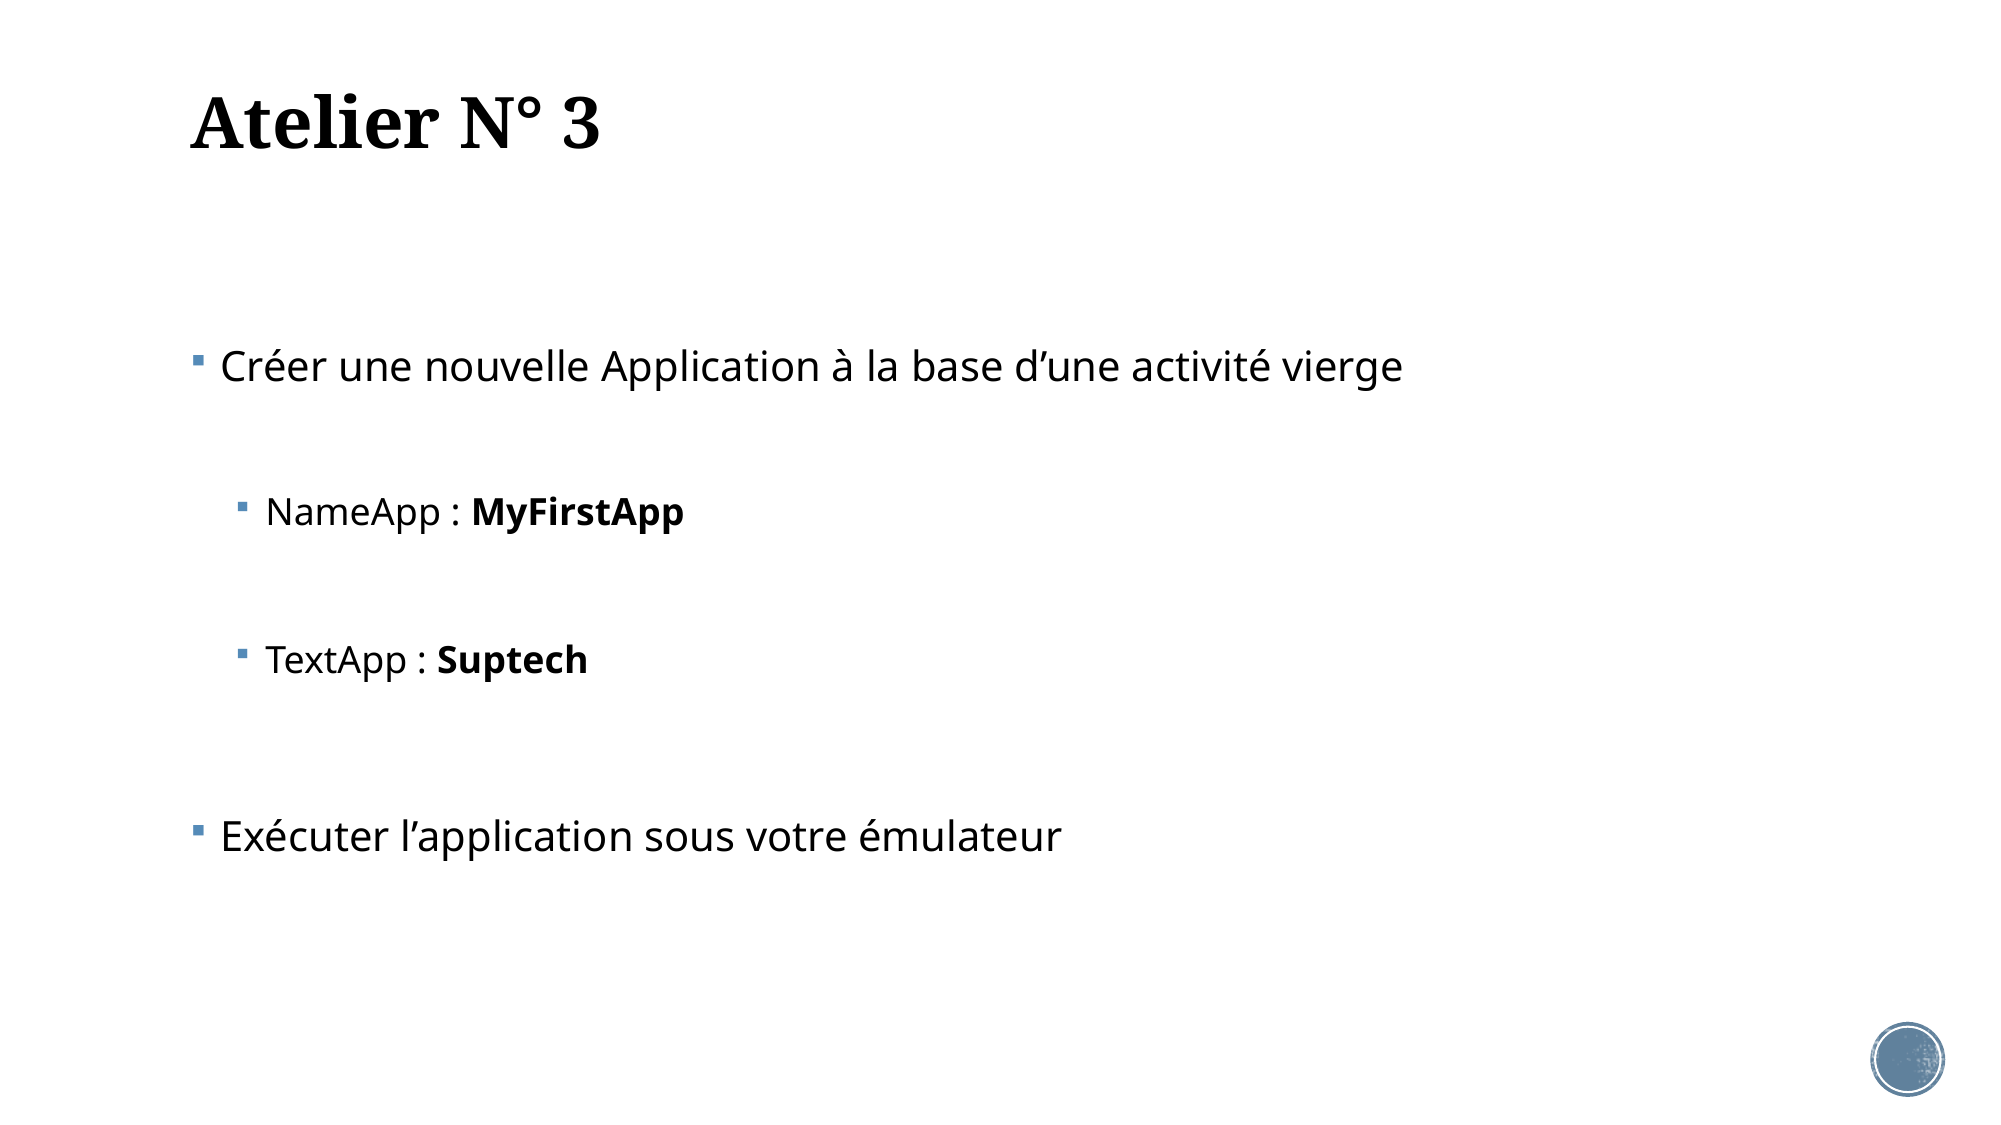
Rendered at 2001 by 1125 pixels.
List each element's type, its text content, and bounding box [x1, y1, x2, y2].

title Atelier N° 3 [175, 79, 1826, 172]
list Créer une nouvelle Application à la base d’une activité vierge NameApp : MyFirstApp TextApp : Suptech Exécuter l’application sous votre émulateur [175, 232, 1826, 897]
